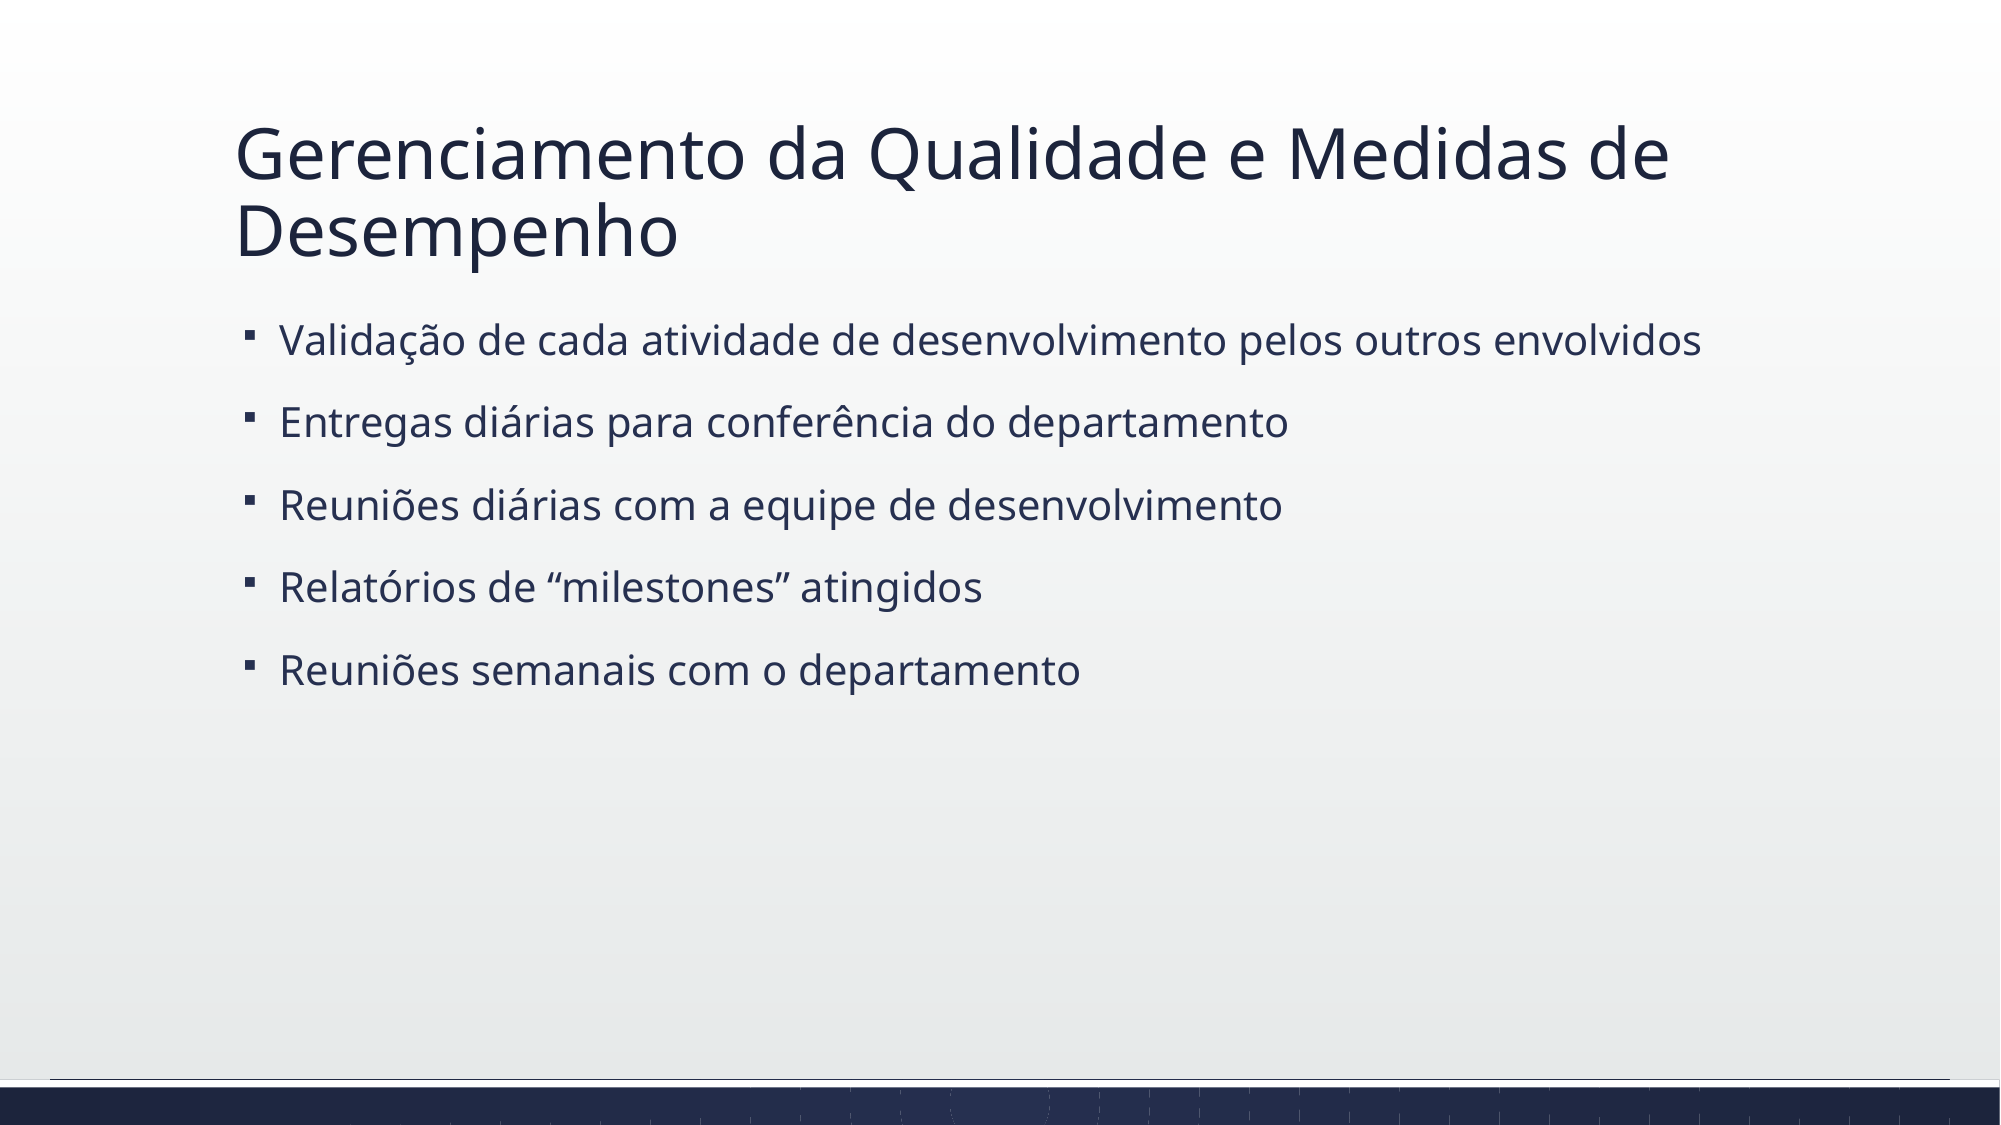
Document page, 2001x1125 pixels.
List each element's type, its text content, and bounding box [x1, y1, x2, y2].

title Gerenciamento da Qualidade e Medidas de Desempenho [219, 76, 1780, 279]
list Validação de cada atividade de desenvolvimento pelos outros envolvidos Entregas diárias para conferência do departamento Reuniões diárias com a equipe de desenvolvimento Relatórios de “milestones” atingidos Reuniões semanais com o departamento [219, 311, 1780, 990]
